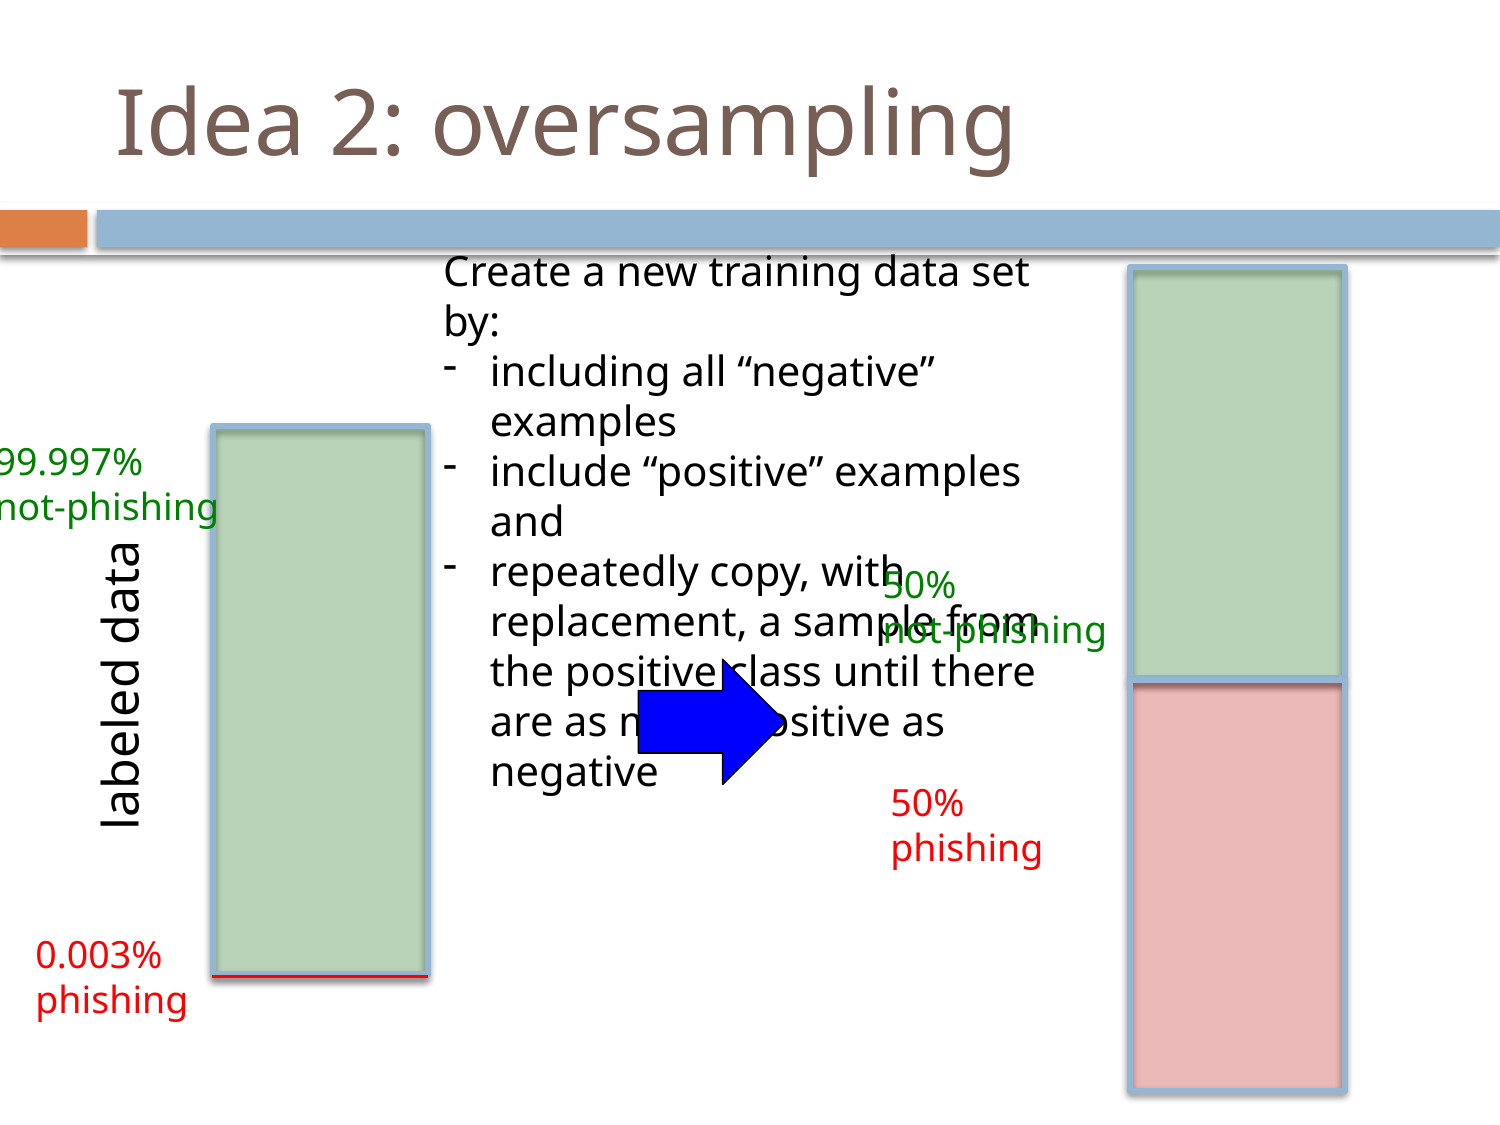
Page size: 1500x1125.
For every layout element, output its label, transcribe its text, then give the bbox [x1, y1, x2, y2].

text_box [212, 425, 429, 975]
text_box Create a new training data set by: including all “negative” examples include “positive” examples and repeatedly copy, with replacement, a sample from the positive class until there are as many positive as negative [428, 237, 1105, 803]
title Idea 2: oversampling [100, 37, 1438, 200]
text_box [638, 659, 786, 785]
text_box [1129, 679, 1346, 1092]
text_box 99.997% not-phishing [0, 430, 235, 536]
text_box labeled data [81, 536, 156, 845]
text_box 50% not-phishing [867, 553, 1122, 658]
text_box [1129, 266, 1346, 679]
text_box 0.003% phishing [20, 923, 204, 1029]
text_box 50% phishing [875, 803, 1059, 877]
